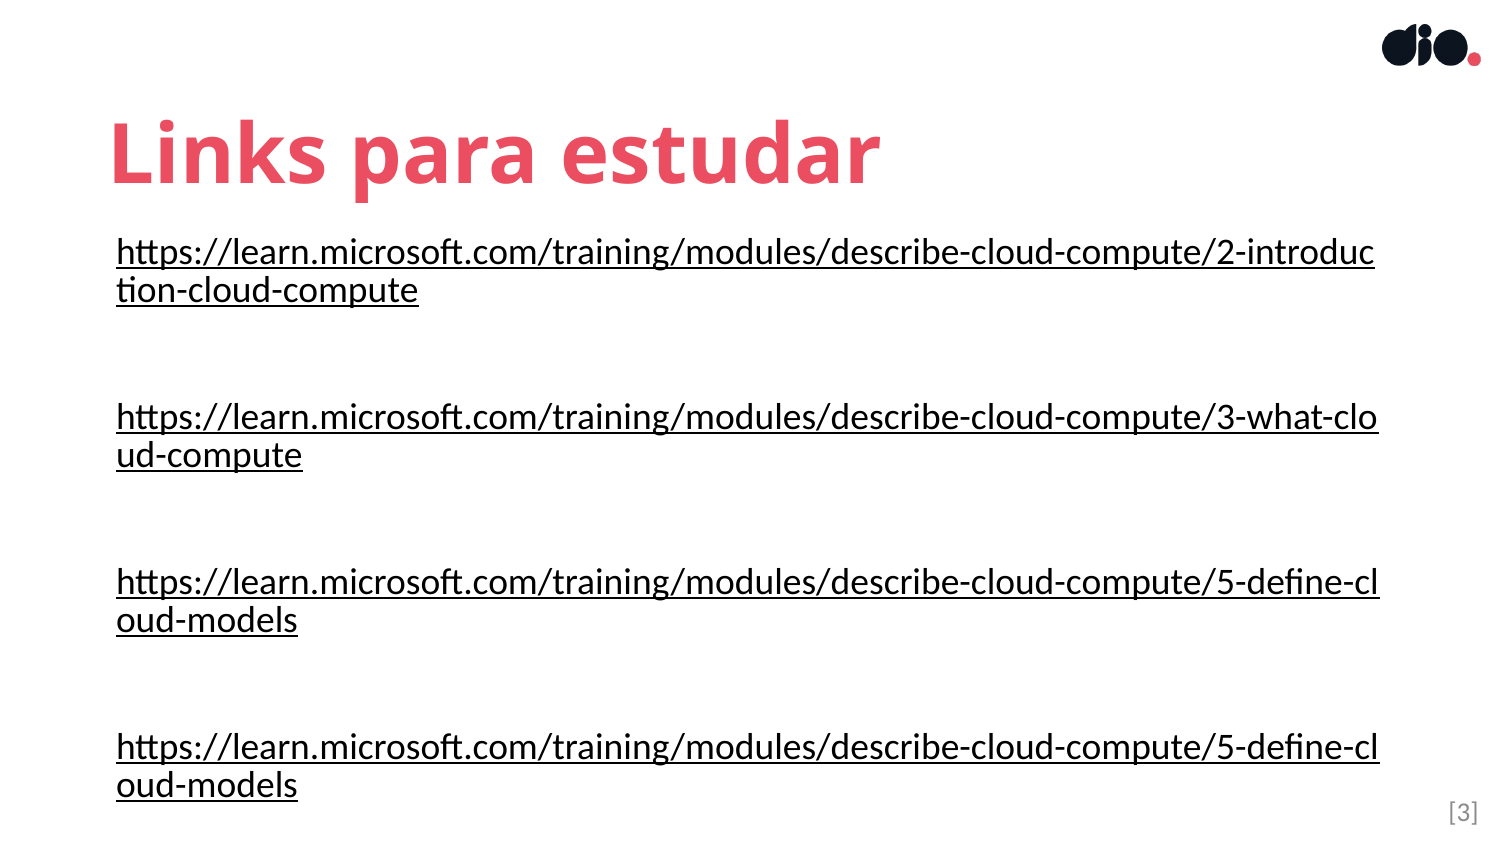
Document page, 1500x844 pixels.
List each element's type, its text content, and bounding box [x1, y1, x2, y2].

slide_number [3] [1403, 779, 1494, 844]
text_box Links para estudar [92, 73, 1408, 213]
text_box https://learn.microsoft.com/training/modules/describe-cloud-compute/2-introduction-cloud-compute https://learn.microsoft.com/training/modules/describe-cloud-compute/3-what-cloud-compute https://learn.microsoft.com/training/modules/describe-cloud-compute/5-define-cloud-models https://learn.microsoft.com/training/modules/describe-cloud-compute/5-define-cloud-models [88, 212, 1404, 780]
picture [1382, 24, 1481, 66]
